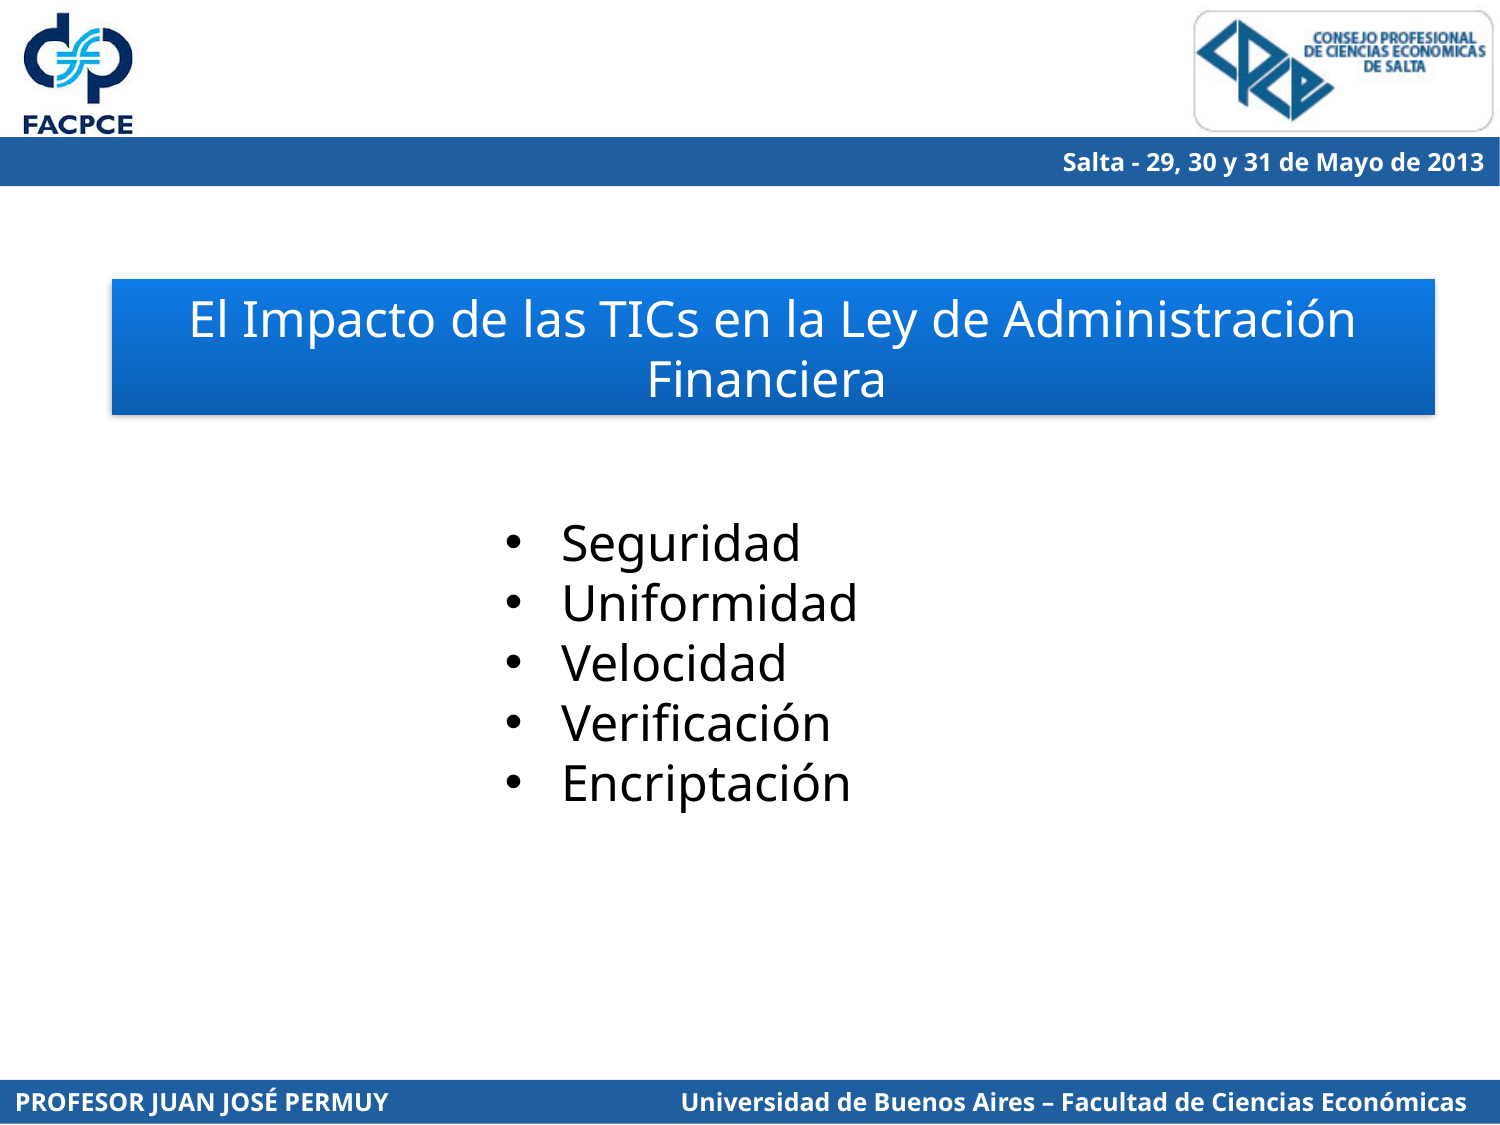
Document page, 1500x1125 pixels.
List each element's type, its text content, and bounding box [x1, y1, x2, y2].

text_box El Impacto de las TICs en la Ley de Administración Financiera [112, 279, 1435, 415]
text_box Seguridad Uniformidad Velocidad Verificación Encriptación [490, 504, 1093, 819]
picture [1184, 4, 1500, 137]
picture [1, 0, 154, 137]
